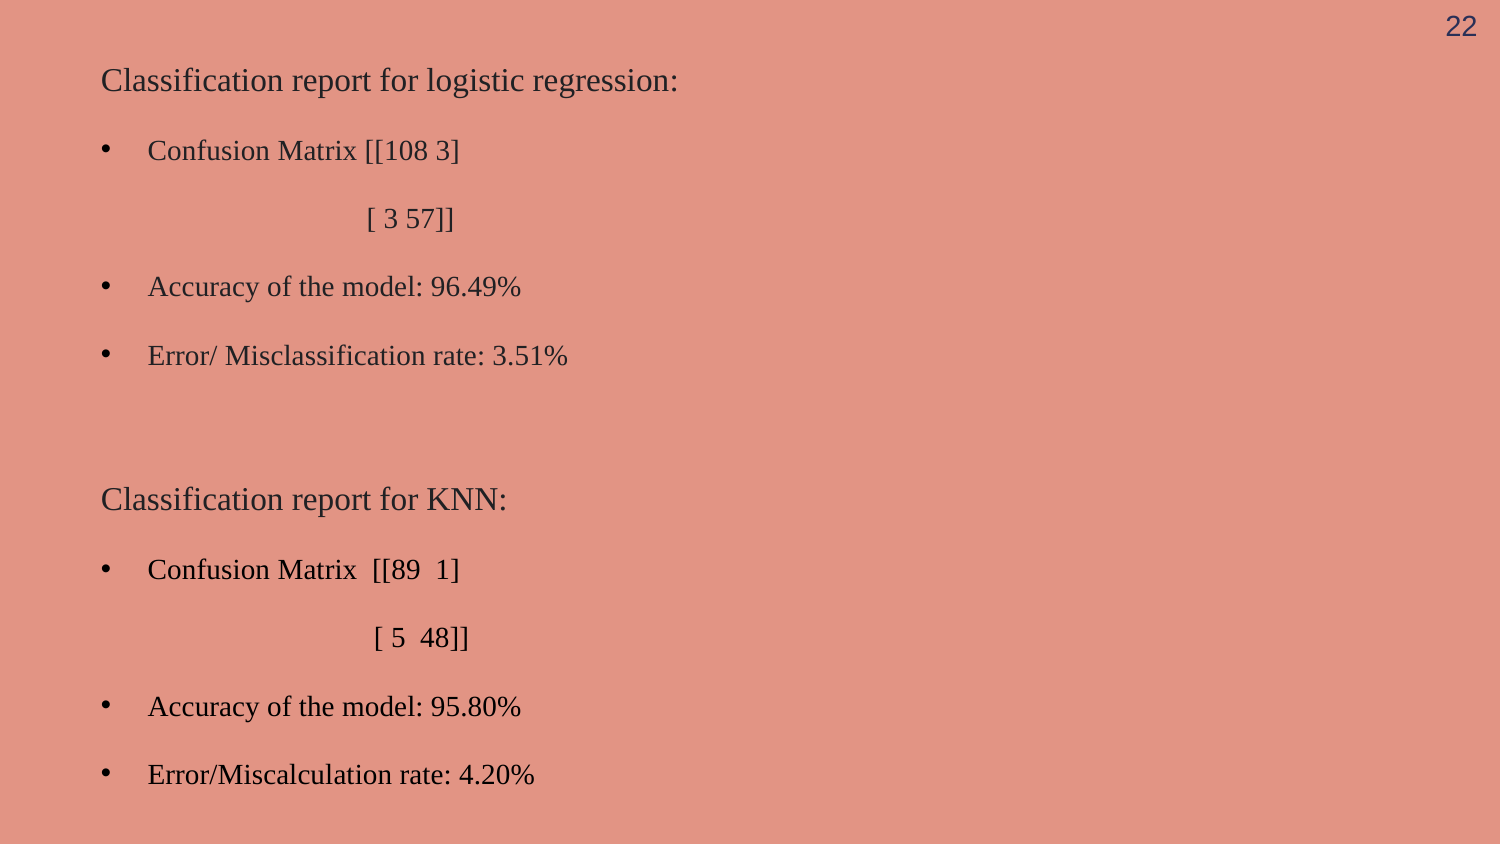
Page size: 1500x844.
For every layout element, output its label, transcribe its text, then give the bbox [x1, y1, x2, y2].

text_box Classification report for logistic regression: Confusion Matrix [[108 3] [ 3 57]] Accuracy of the model: 96.49% Error/ Misclassification rate: 3.51% Classification report for KNN: Confusion Matrix [[89 1] [ 5 48]] Accuracy of the model: 95.80% Error/Miscalculation rate: 4.20% [85, 50, 1414, 833]
text_box 22 [1430, 0, 1500, 50]
